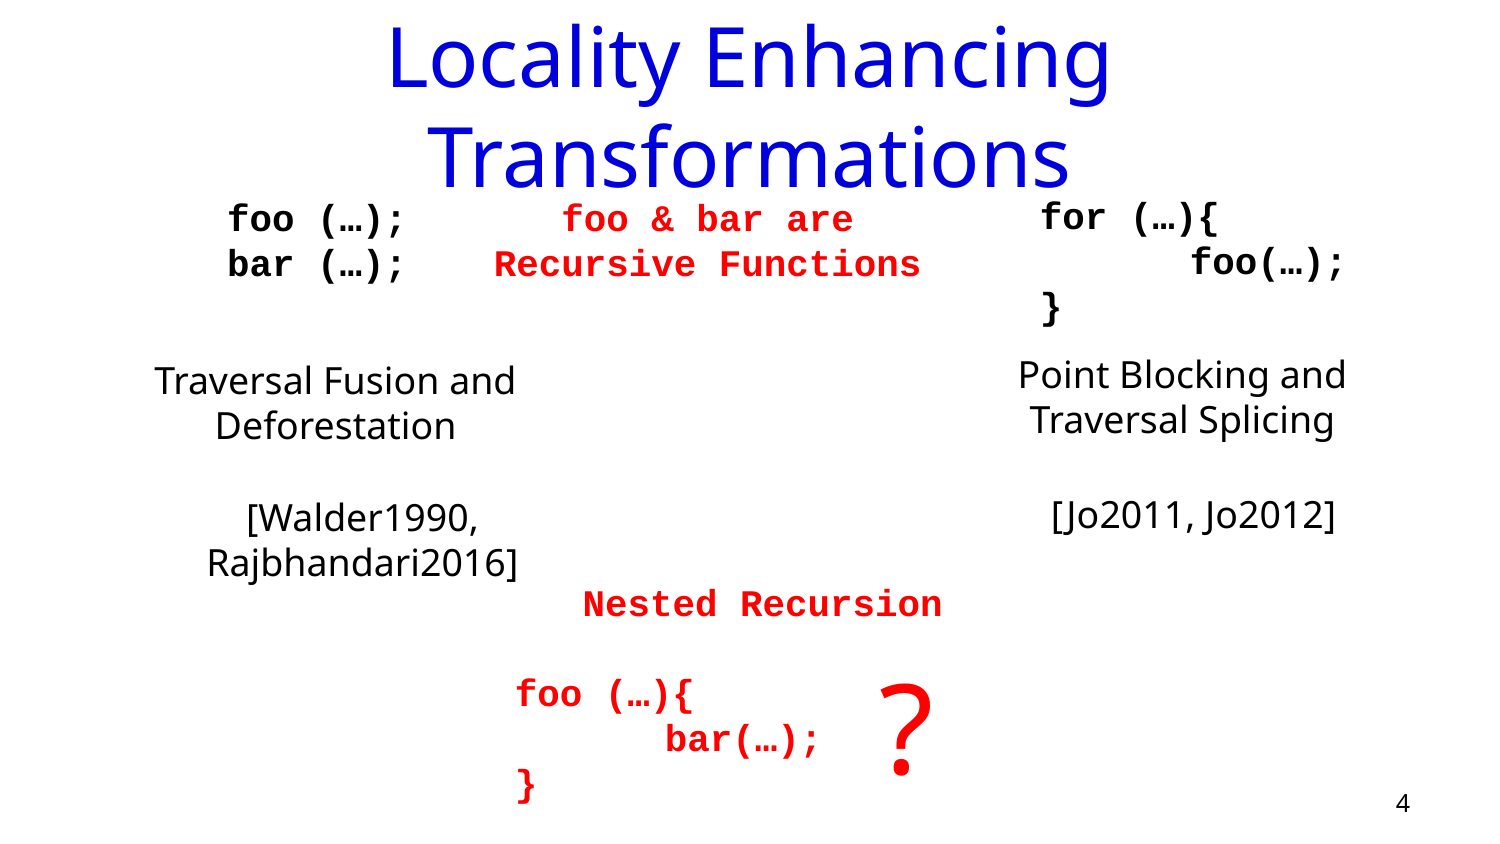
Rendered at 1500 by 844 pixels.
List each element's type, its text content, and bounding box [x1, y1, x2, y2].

text_box foo & bar are Recursive Functions [453, 186, 963, 292]
text_box [Walder1990, Rajbhandari2016] [99, 486, 625, 592]
title Locality Enhancing Transformations [75, 33, 1425, 175]
text_box [Jo2011, Jo2012] [974, 483, 1413, 543]
slide_number 4 [1074, 782, 1425, 827]
text_box Traversal Fusion and Deforestation [137, 349, 534, 486]
text_box Nested Recursion foo (…){ bar(…); } [499, 571, 1025, 812]
text_box for (…){ foo(…); } [1024, 184, 1475, 380]
text_box foo (…); bar (…); [212, 186, 575, 337]
text_box Point Blocking and Traversal Splicing [950, 343, 1425, 448]
text_box ? [862, 642, 950, 808]
